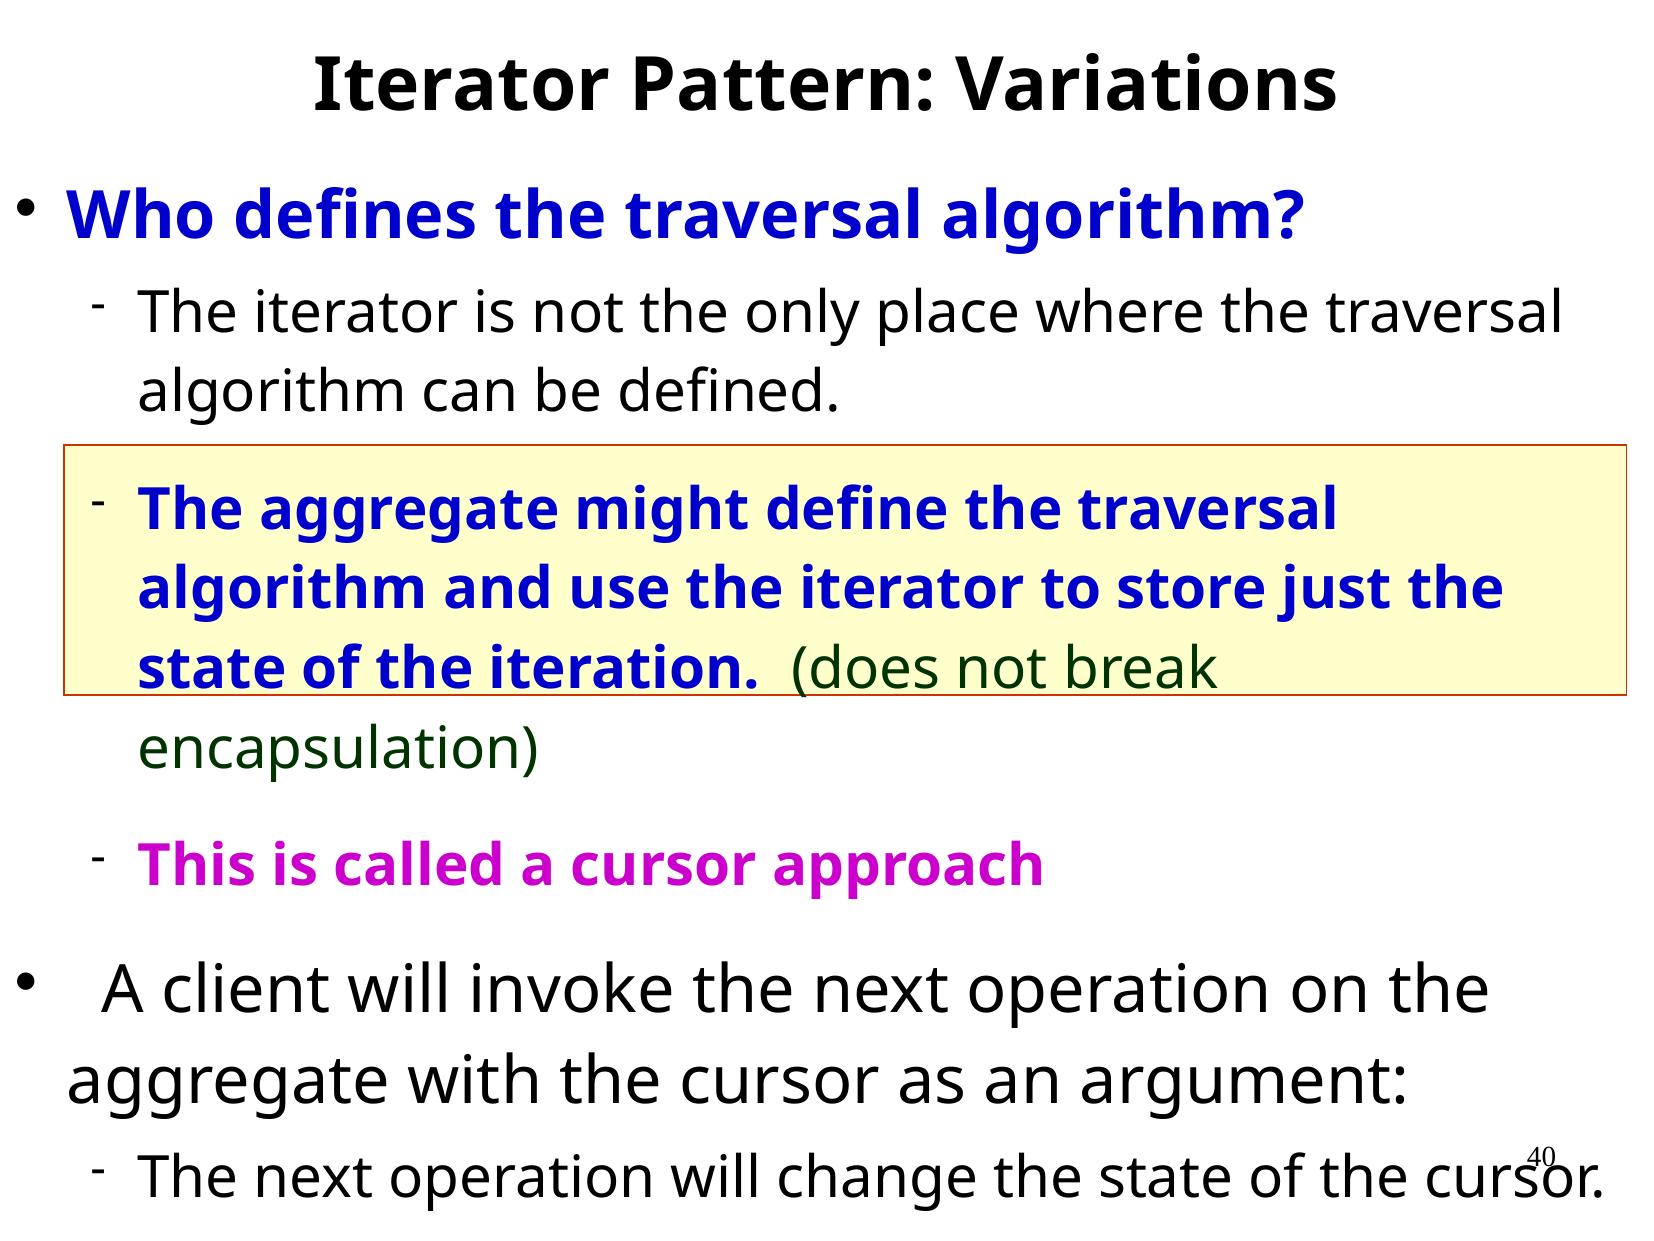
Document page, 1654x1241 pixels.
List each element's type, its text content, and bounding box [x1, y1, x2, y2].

list Who defines the traversal algorithm? The iterator is not the only place where the traversal algorithm can be defined. The aggregate might define the traversal algorithm and use the iterator to store just the state of the iteration. (does not break encapsulation) This is called a cursor approach A client will invoke the next operation on the aggregate with the cursor as an argument: The next operation will change the state of the cursor. [0, 160, 1627, 1118]
title Iterator Pattern: Variations [123, 0, 1530, 160]
